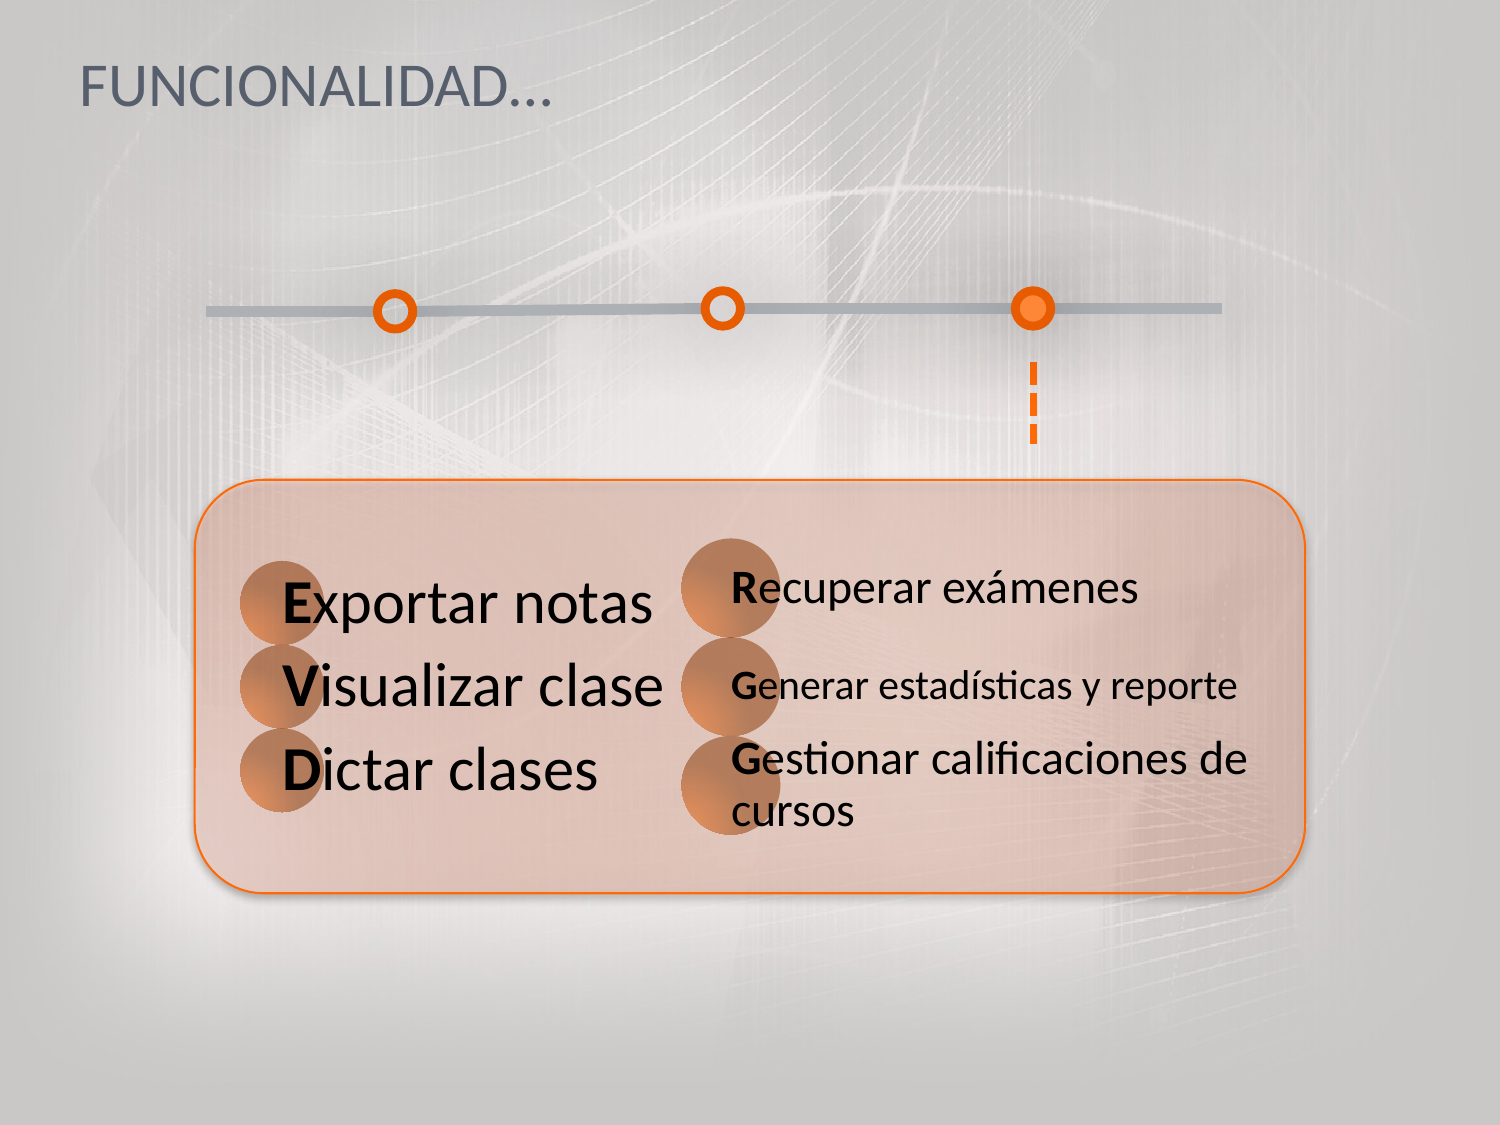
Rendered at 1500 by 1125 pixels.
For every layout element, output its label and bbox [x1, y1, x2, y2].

picture [0, 0, 1500, 1125]
text_box [412, 308, 706, 312]
text_box [194, 467, 1306, 906]
